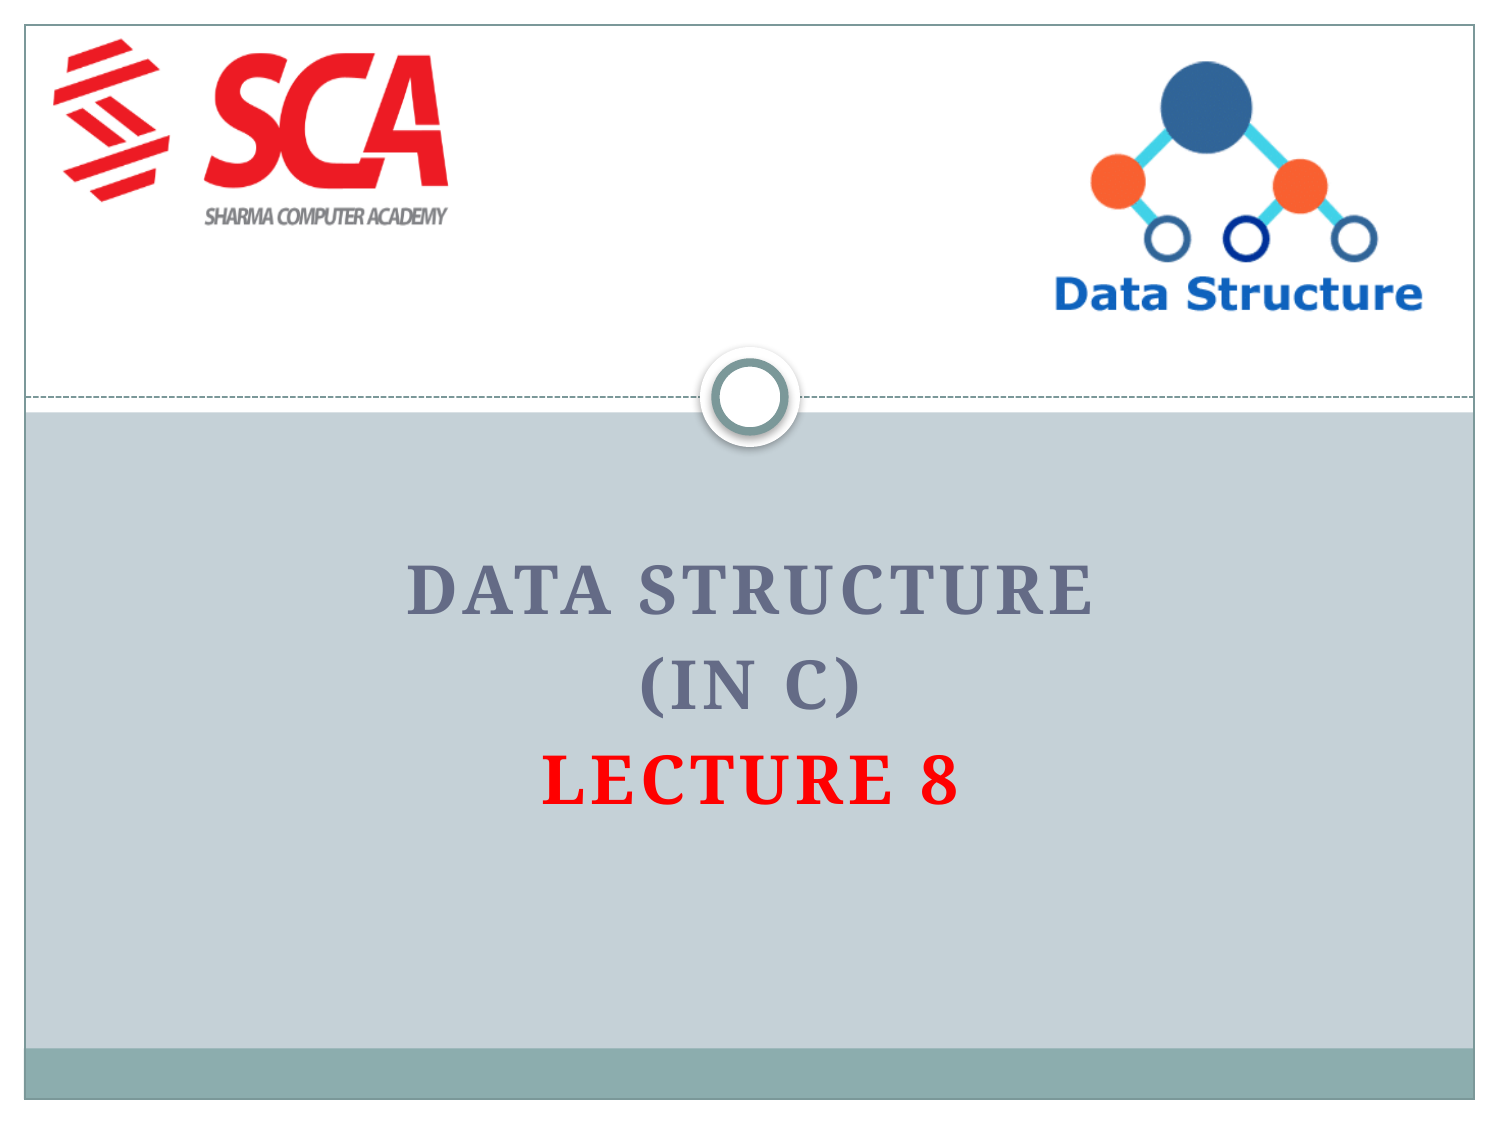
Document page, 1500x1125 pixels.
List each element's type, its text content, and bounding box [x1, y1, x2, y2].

picture [36, 30, 455, 232]
subtitle Data structure (in c) Lecture 8 [117, 539, 1383, 827]
picture [1007, 46, 1457, 368]
